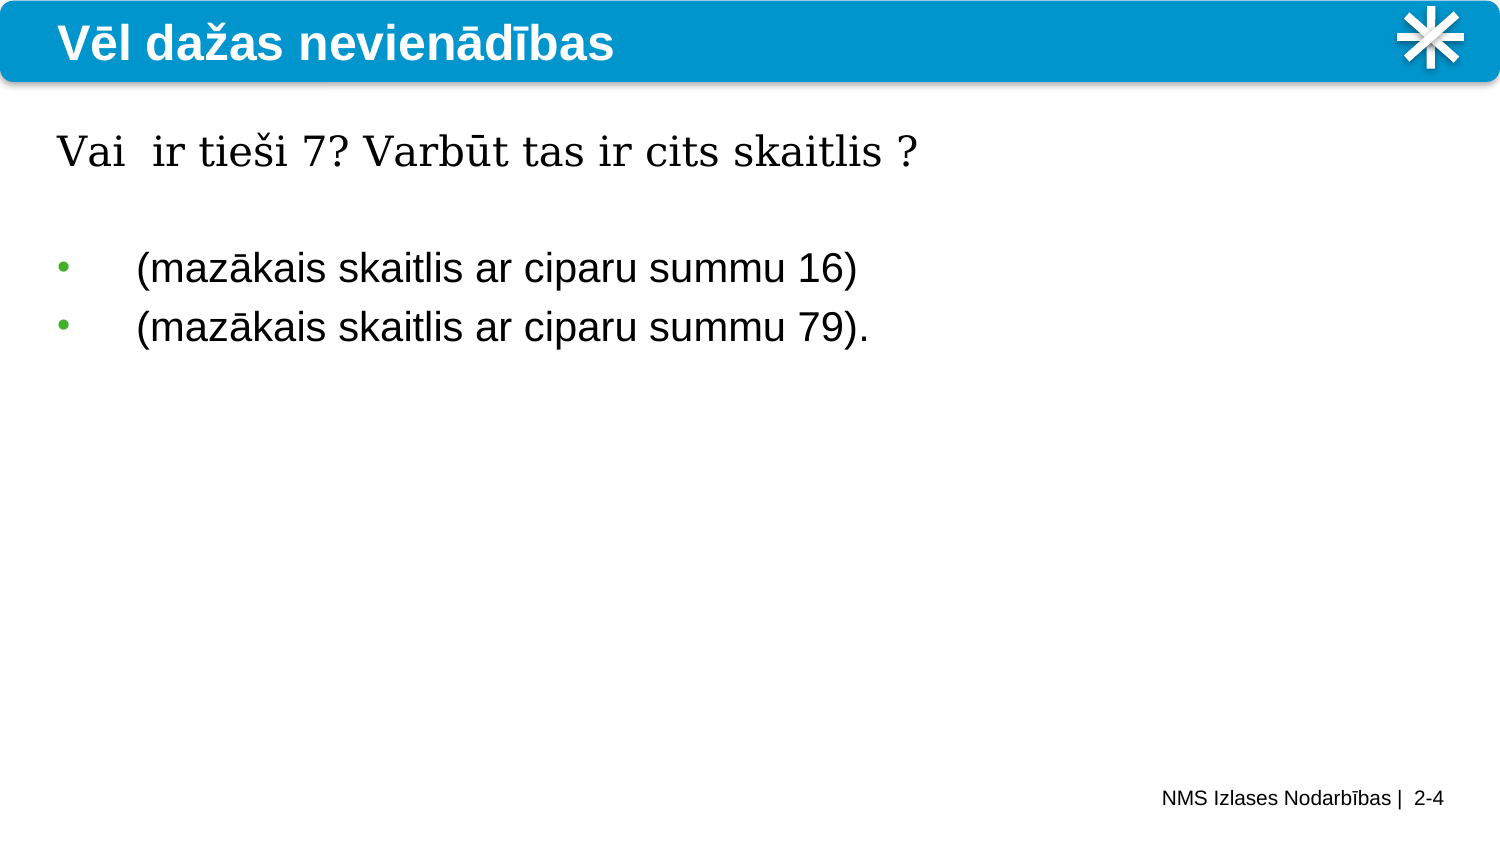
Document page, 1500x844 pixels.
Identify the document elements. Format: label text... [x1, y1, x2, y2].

title Vēl dažas nevienādības [56, 10, 1297, 73]
